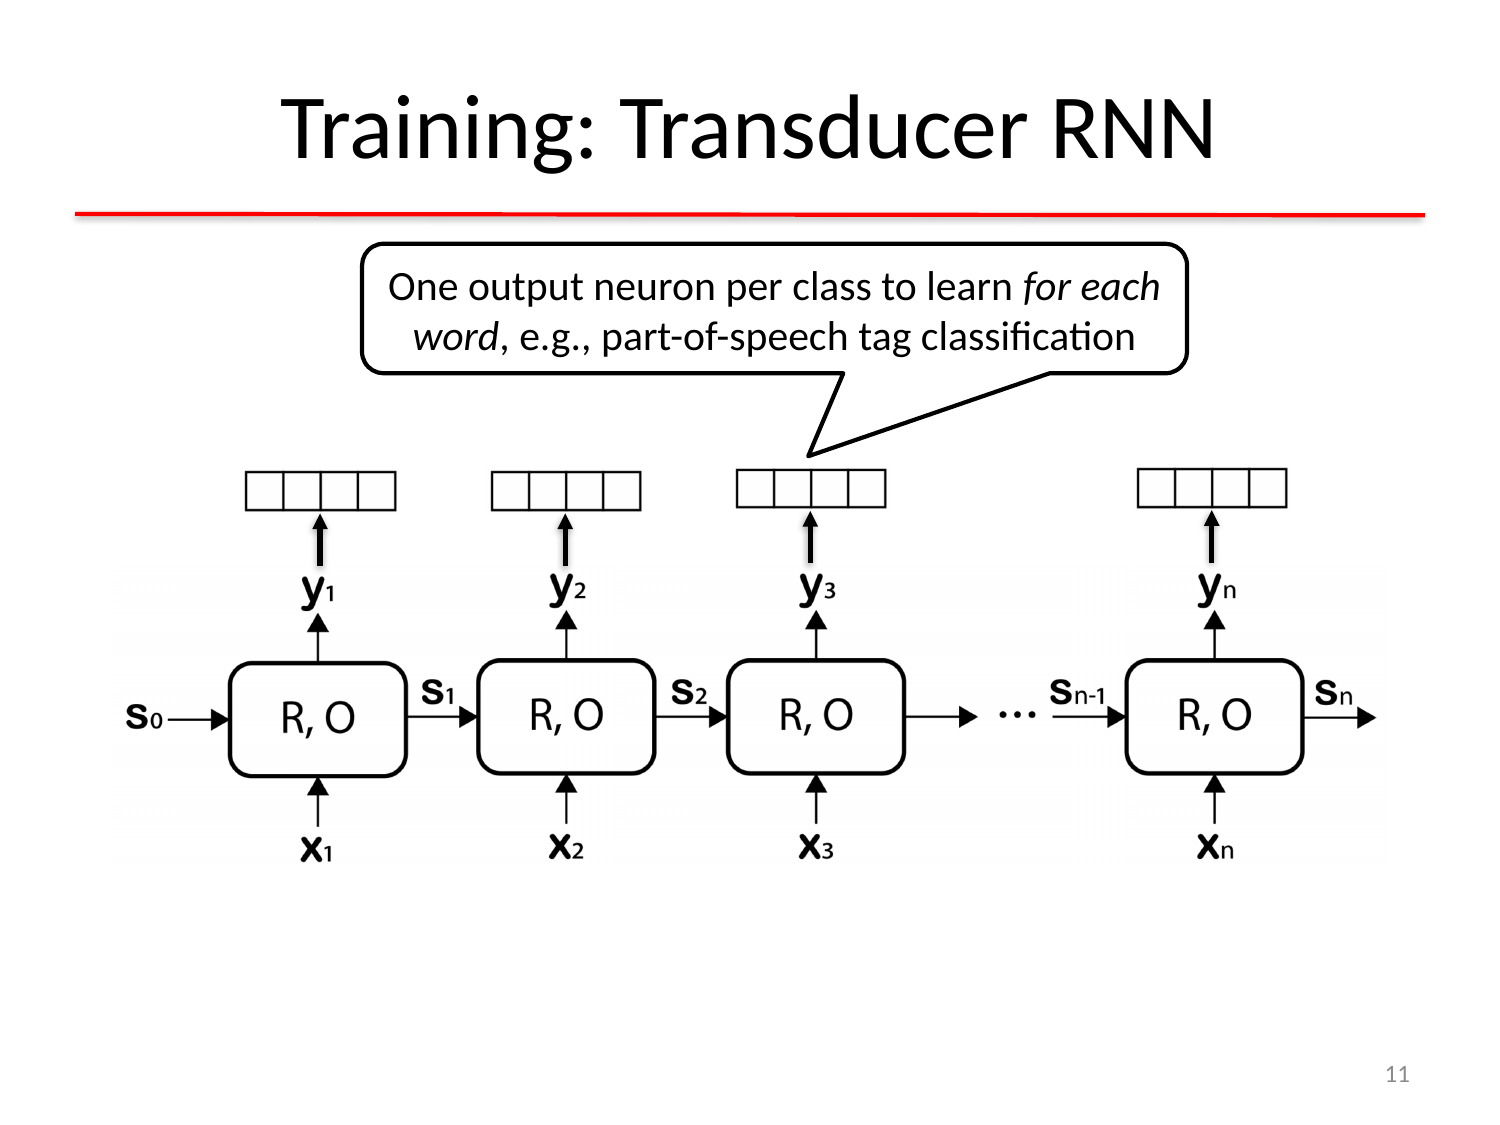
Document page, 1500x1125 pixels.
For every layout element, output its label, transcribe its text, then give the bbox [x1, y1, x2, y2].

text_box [1133, 464, 1291, 563]
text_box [241, 467, 399, 566]
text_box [486, 467, 644, 566]
slide_number 11 [1074, 1042, 1425, 1103]
title Training: Transducer RNN [75, 45, 1425, 198]
picture [112, 562, 1388, 868]
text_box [731, 465, 889, 564]
text_box One output neuron per class to learn for each word, e.g., part-of-speech tag classification [359, 241, 1190, 459]
